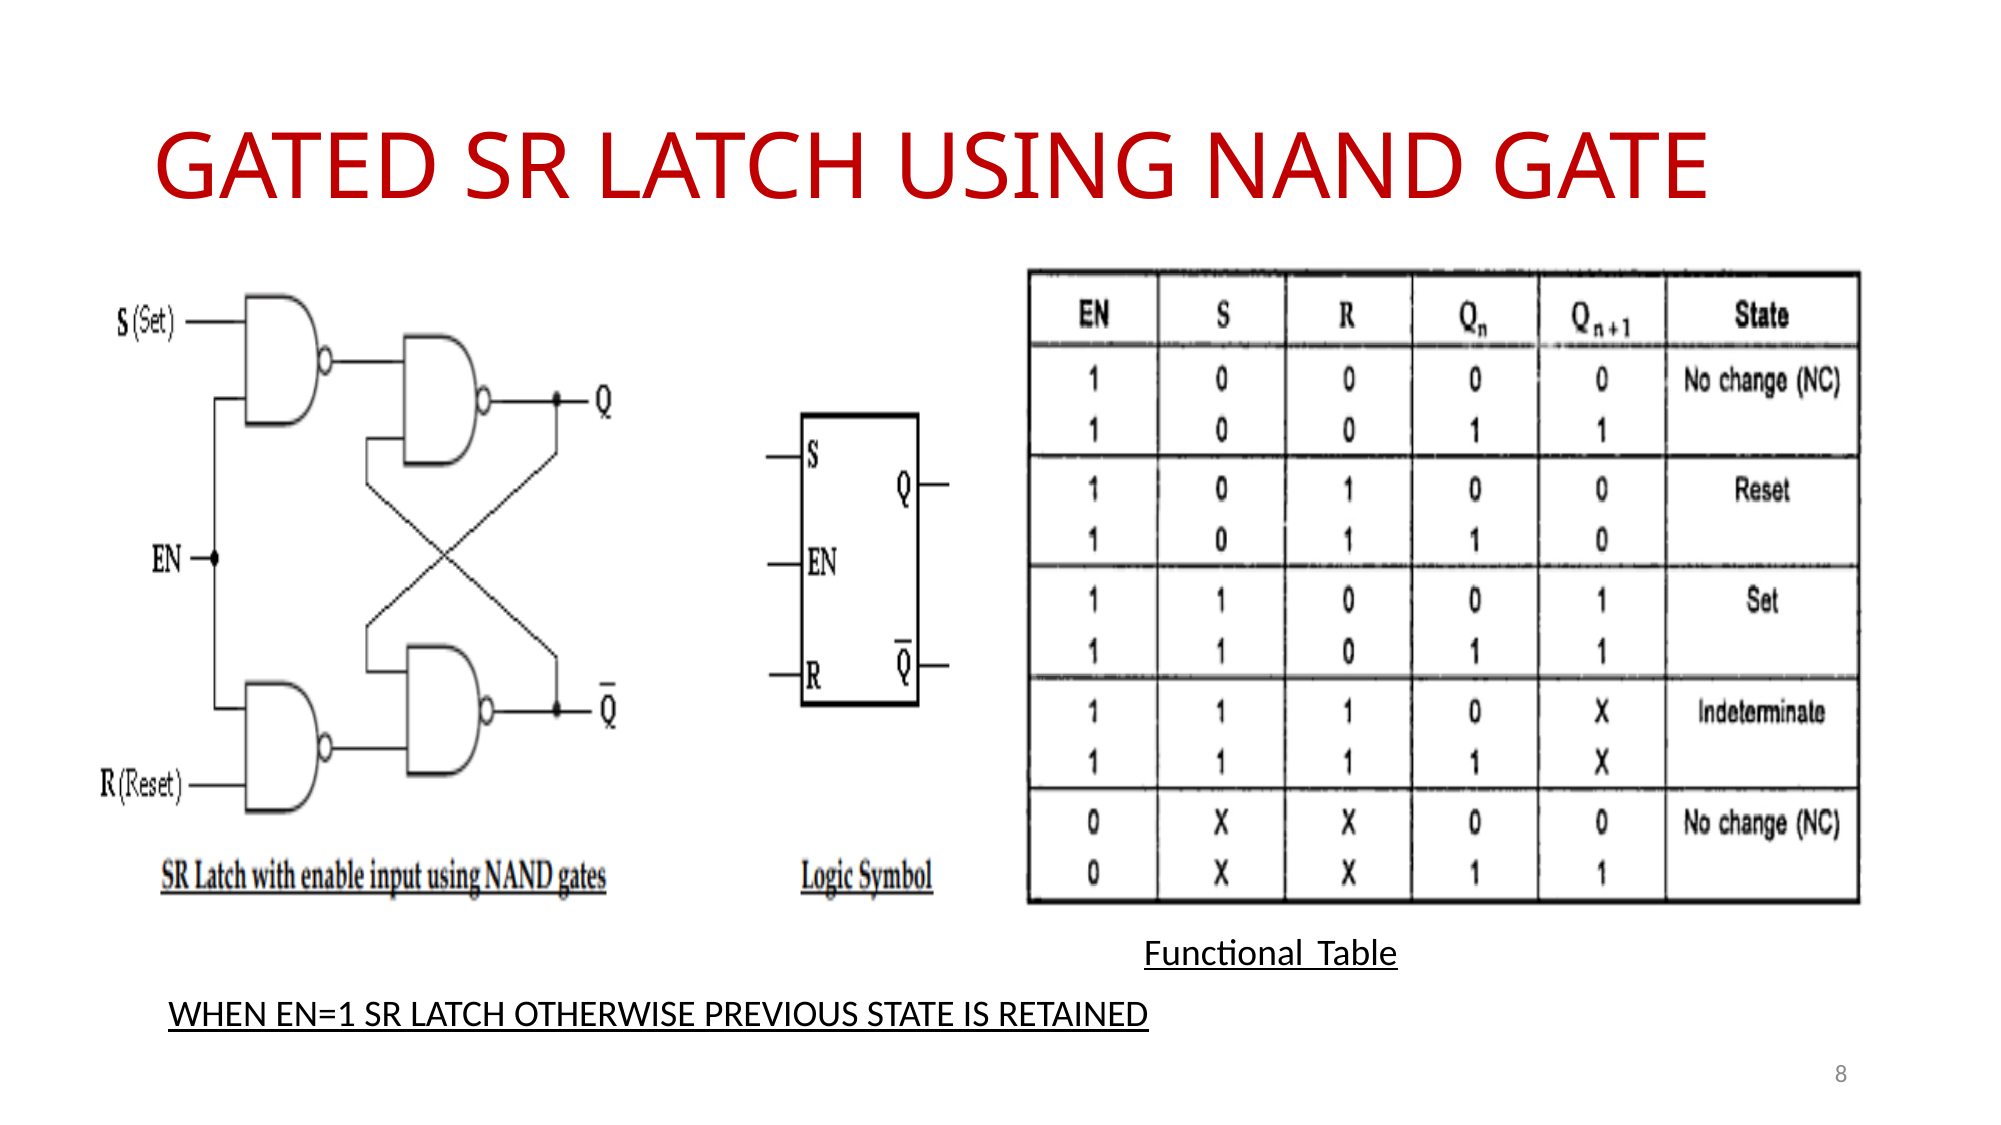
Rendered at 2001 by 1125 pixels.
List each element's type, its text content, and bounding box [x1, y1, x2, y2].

picture [84, 263, 984, 920]
title GATED SR LATCH USING NAND GATE [137, 59, 1863, 278]
picture [1024, 240, 1863, 920]
slide_number 8 [1412, 1042, 1863, 1103]
text_box WHEN EN=1 SR LATCH OTHERWISE PREVIOUS STATE IS RETAINED [153, 982, 1591, 1042]
text_box Functional Table [1129, 920, 1413, 981]
